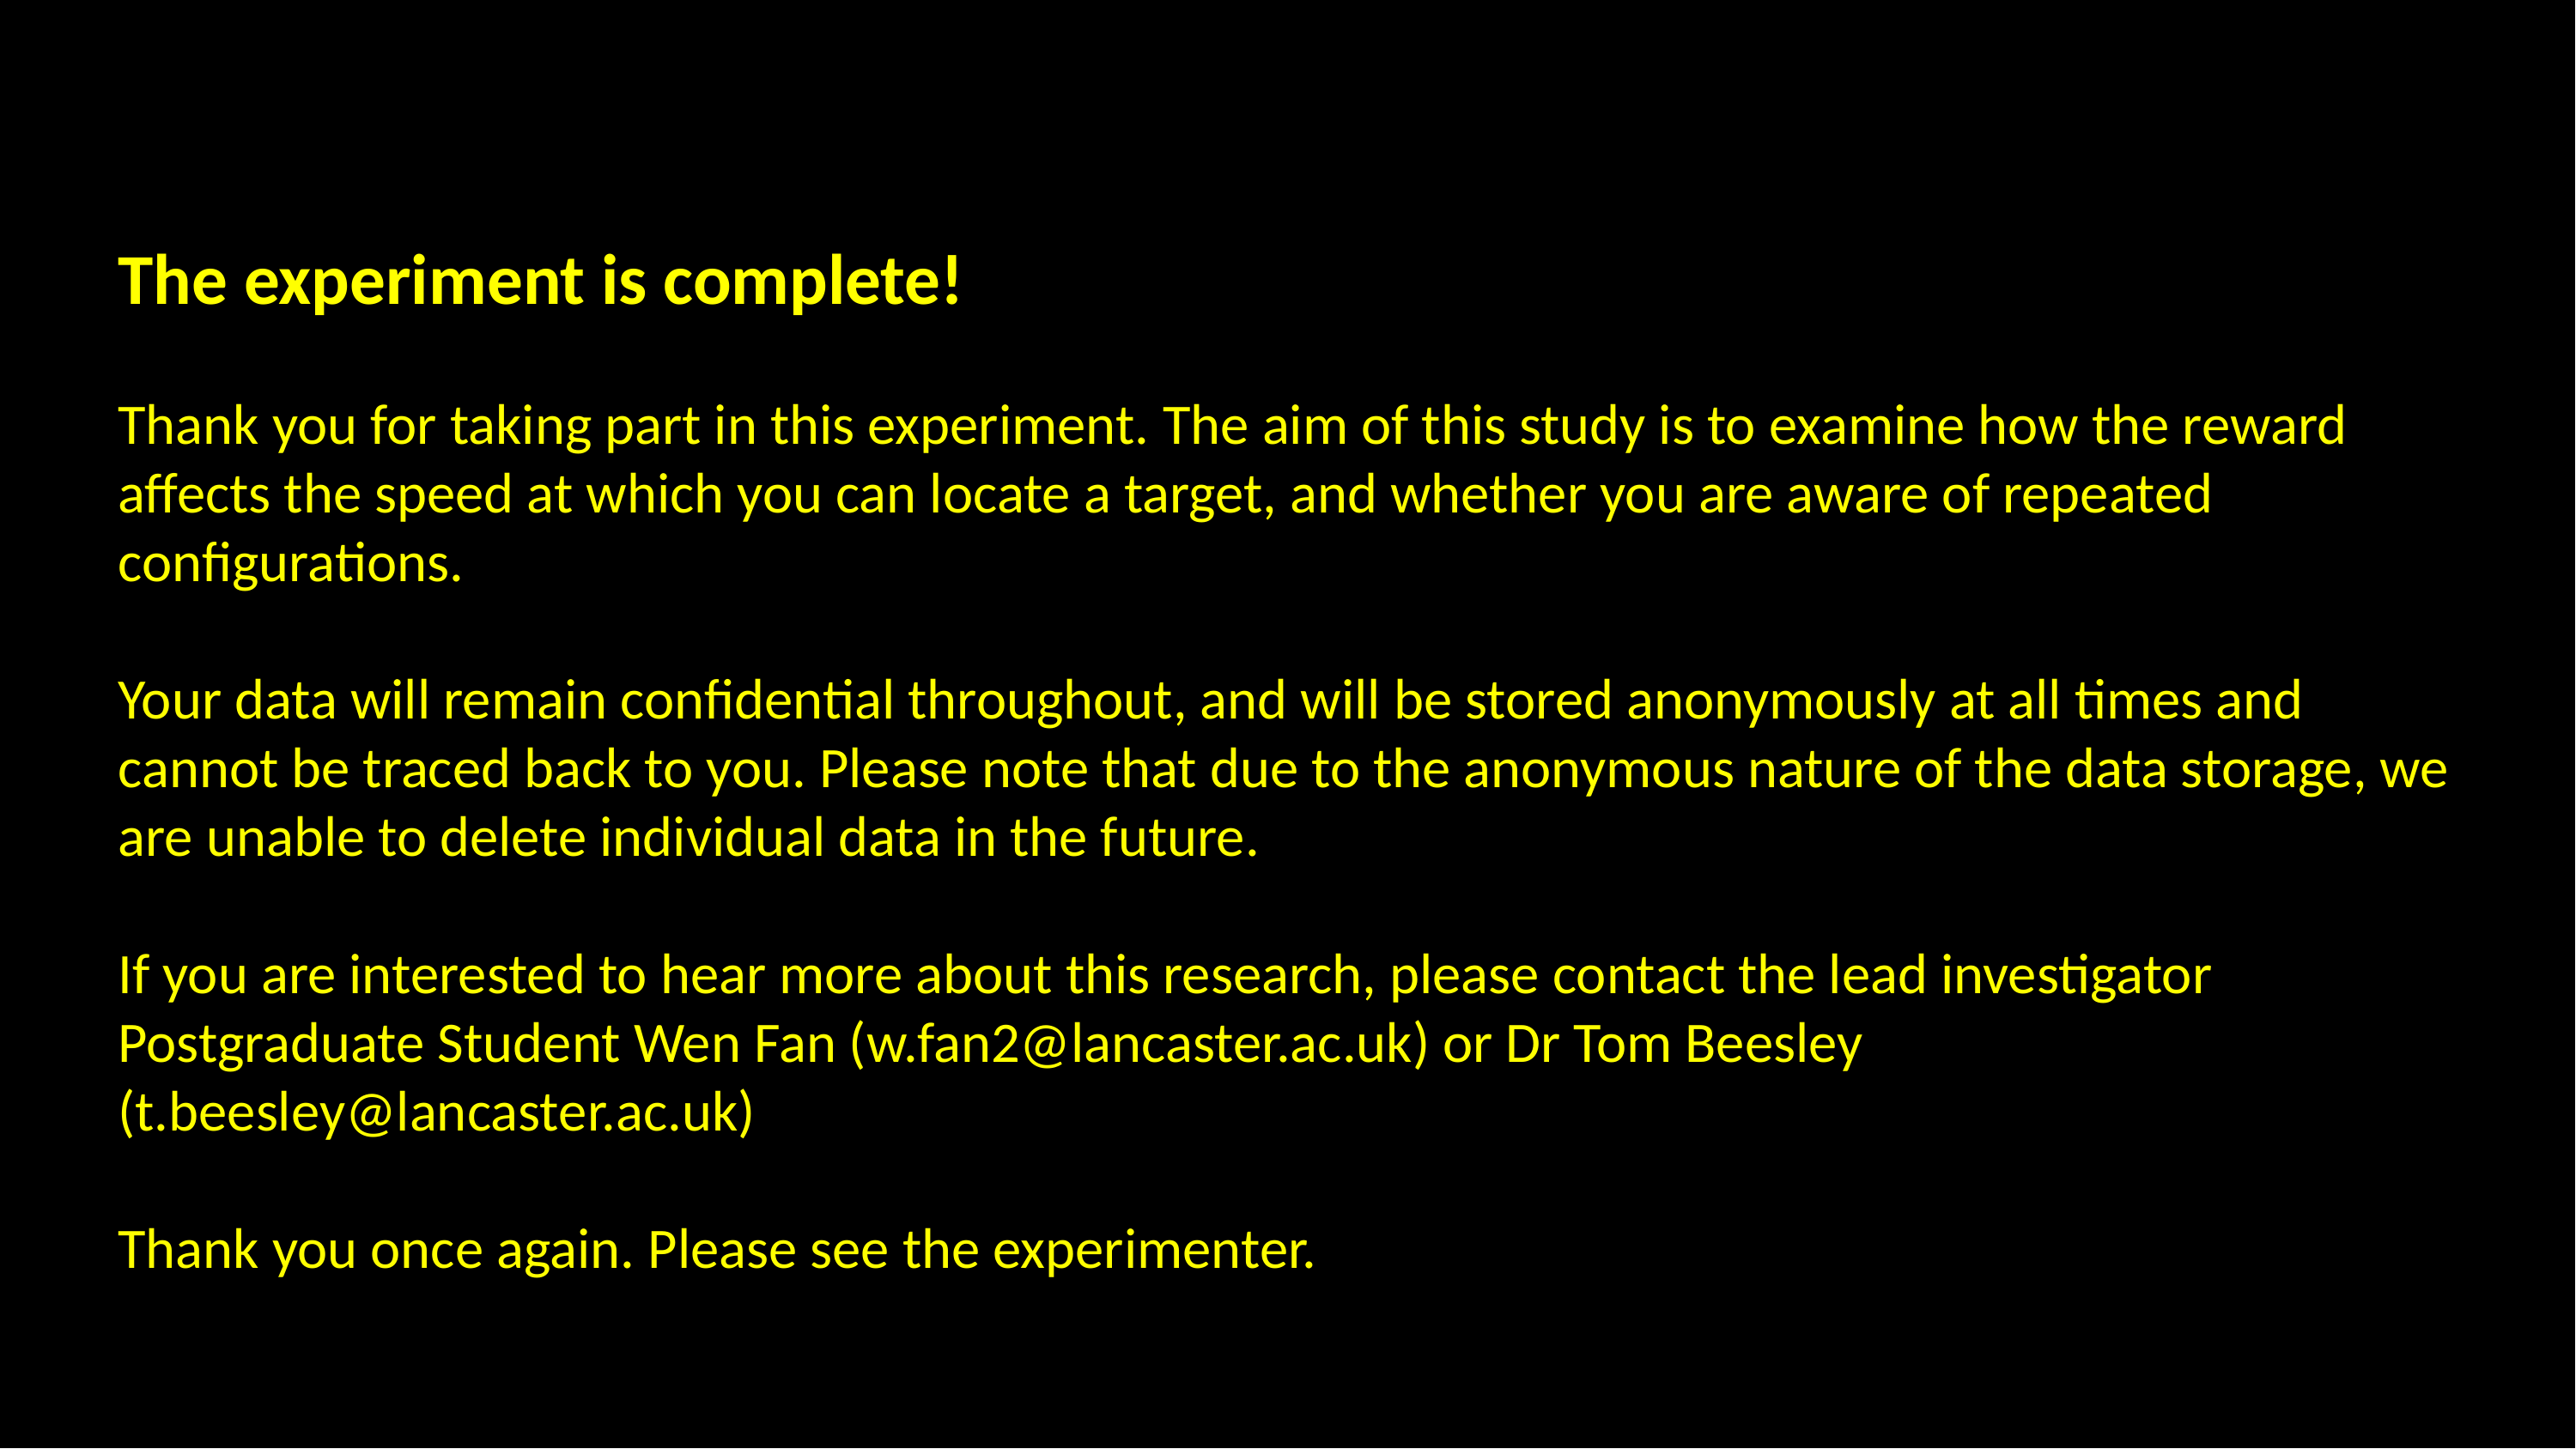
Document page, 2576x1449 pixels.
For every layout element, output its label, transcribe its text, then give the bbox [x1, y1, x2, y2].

text_box The experiment is complete! Thank you for taking part in this experiment. The aim of this study is to examine how the reward affects the speed at which you can locate a target, and whether you are aware of repeated configurations. Your data will remain confidential throughout, and will be stored anonymously at all times and cannot be traced back to you. Please note that due to the anonymous nature of the data storage, we are unable to delete individual data in the future. If you are interested to hear more about this research, please contact the lead investigator Postgraduate Student Wen Fan (w.fan2@lancaster.ac.uk) or Dr Tom Beesley (t.beesley@lancaster.ac.uk) Thank you once again. Please see the experimenter. [105, 226, 2470, 1287]
